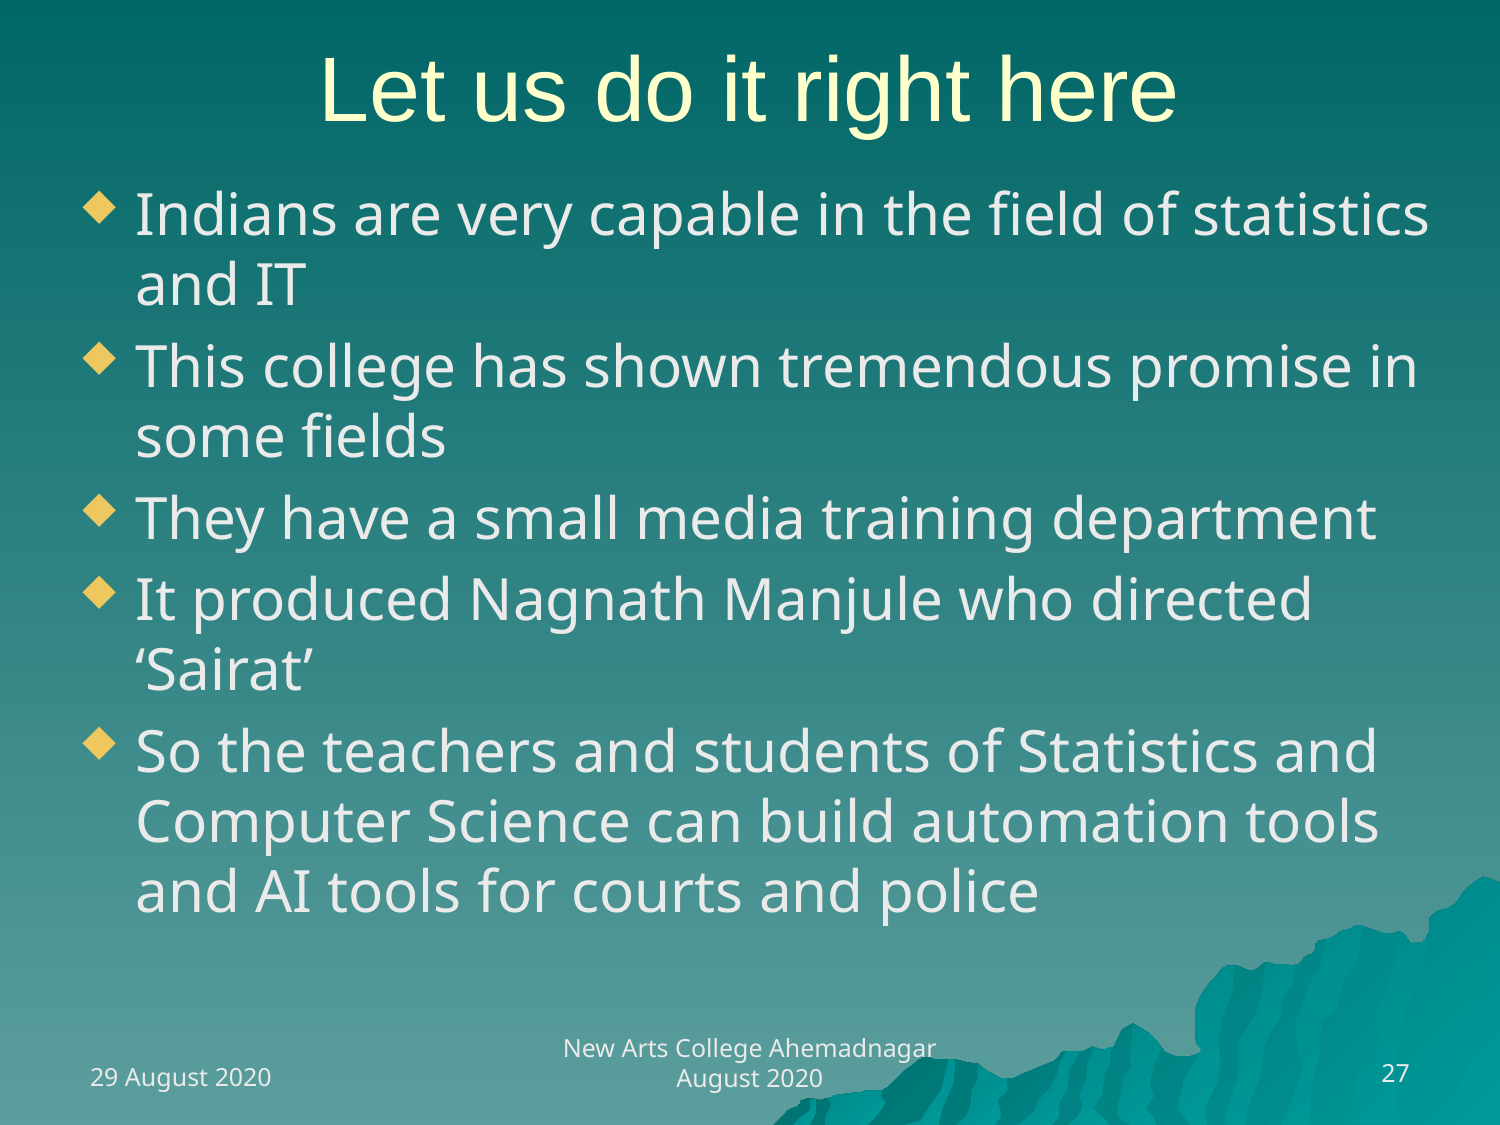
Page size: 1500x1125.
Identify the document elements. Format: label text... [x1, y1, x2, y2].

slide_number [74, 1023, 426, 1100]
title Let us do it right here [74, 24, 1426, 146]
slide_number 27 [1074, 1023, 1426, 1100]
list Indians are very capable in the field of statistics and IT This college has shown tremendous promise in some fields They have a small media training department It produced Nagnath Manjule who directed ‘Sairat’ So the teachers and students of Statistics and Computer Science can build automation tools and AI tools for courts and police [63, 169, 1485, 1041]
footer New Arts College Ahemadnagar August 2020 [512, 1024, 988, 1101]
